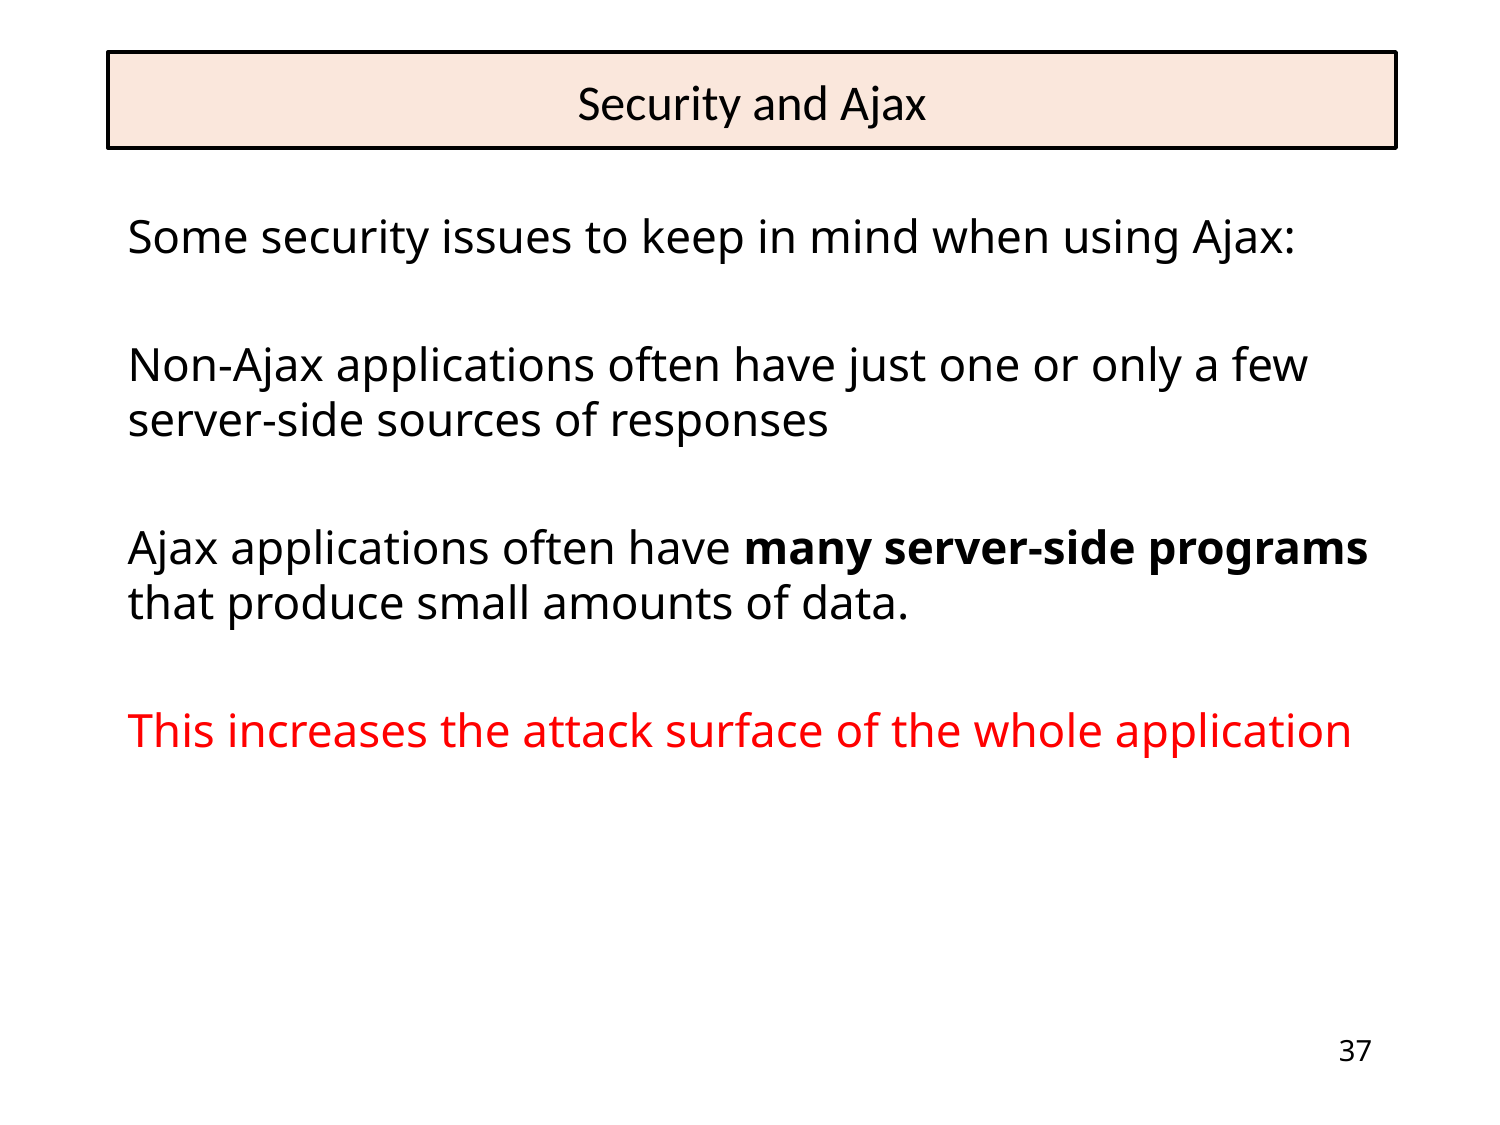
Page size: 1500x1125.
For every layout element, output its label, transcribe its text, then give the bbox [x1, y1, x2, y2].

title Security and Ajax [106, 50, 1398, 150]
list Some security issues to keep in mind when using Ajax: Non-Ajax applications often have just one or only a few server-side sources of responses Ajax applications often have many server-side programs that produce small amounts of data. This increases the attack surface of the whole application [112, 200, 1388, 875]
slide_number 37 [1074, 1025, 1388, 1100]
